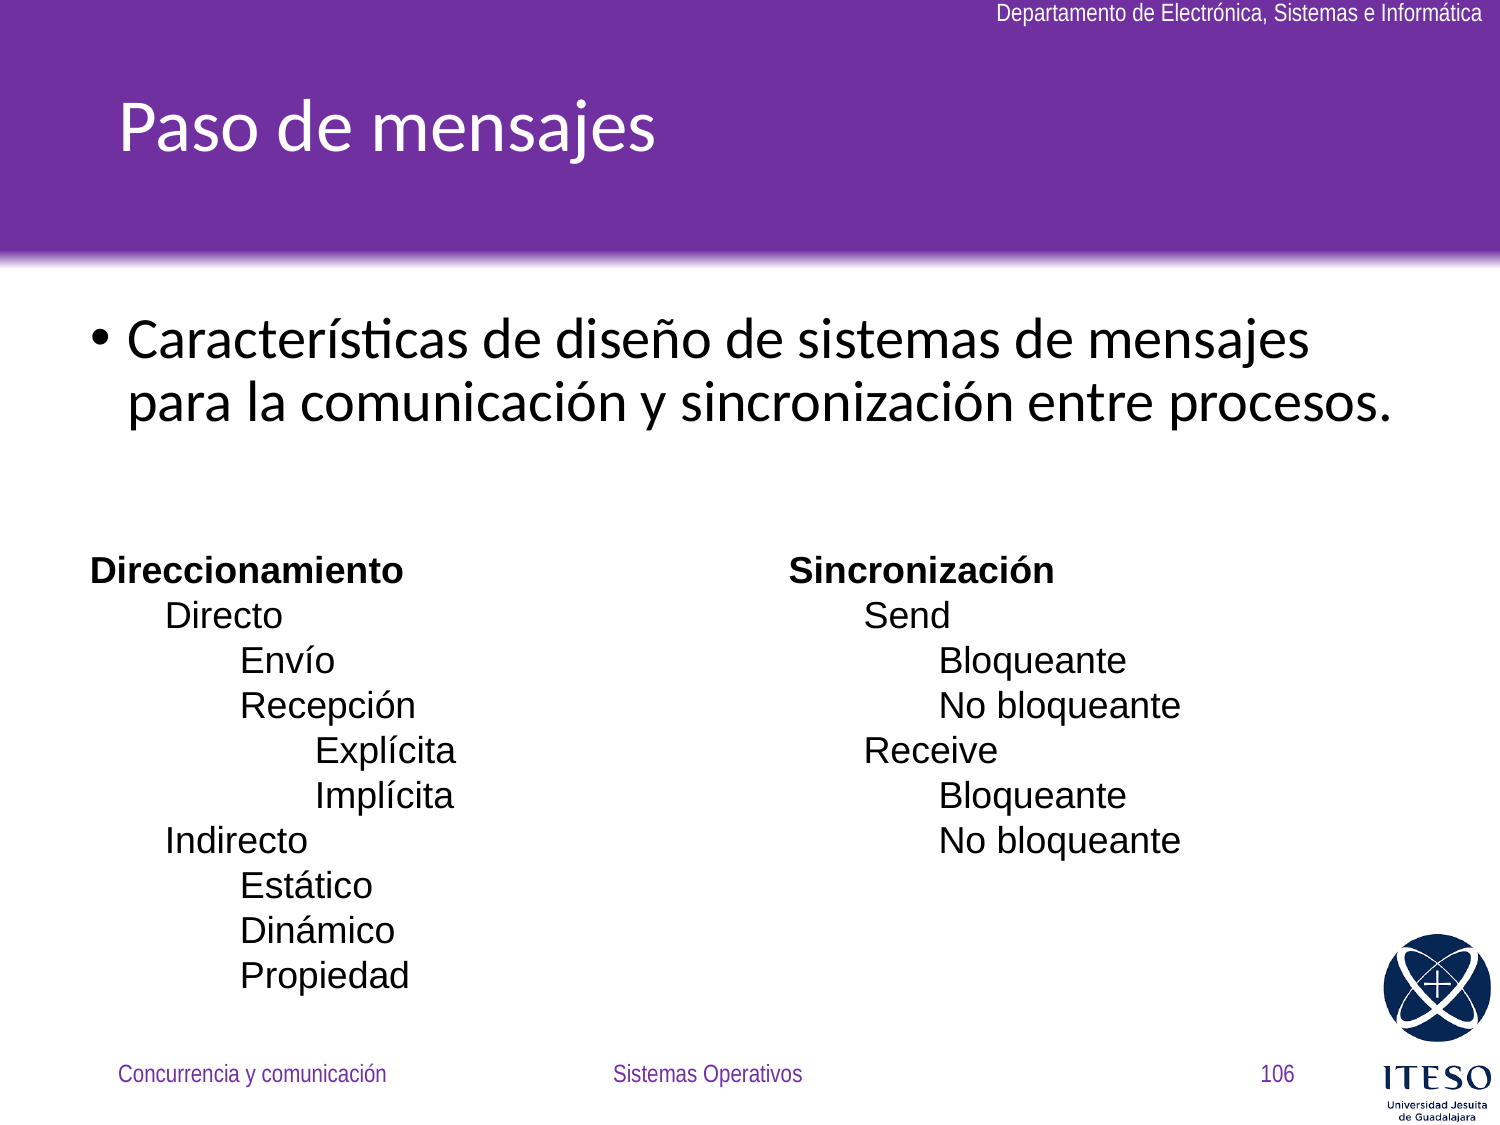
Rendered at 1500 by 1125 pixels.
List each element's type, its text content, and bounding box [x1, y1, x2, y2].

slide_number 106 [972, 1042, 1310, 1103]
slide_number Concurrencia y comunicación [103, 1042, 441, 1103]
footer Sistemas Operativos [454, 1042, 962, 1103]
title Paso de mensajes [103, 23, 1397, 232]
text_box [74, 538, 1399, 1031]
list Características de diseño de sistemas de mensajes para la comunicación y sincronización entre procesos. [75, 300, 1425, 504]
picture [1383, 934, 1491, 1122]
text_box [62, 212, 1388, 388]
